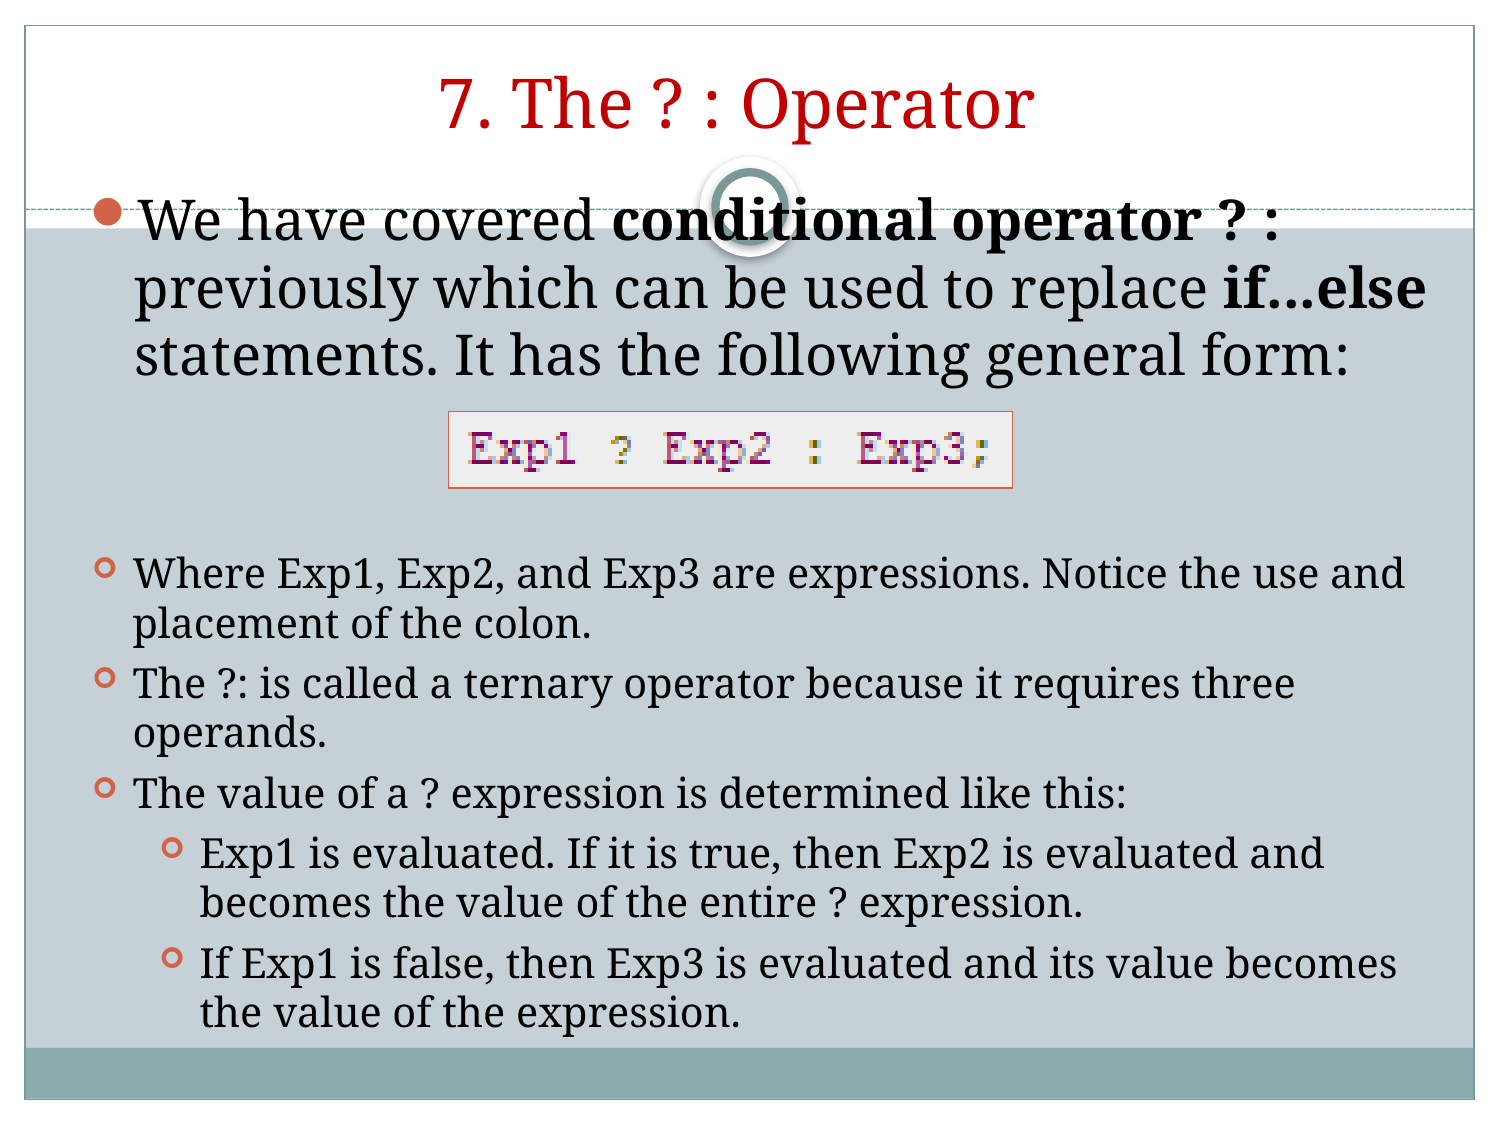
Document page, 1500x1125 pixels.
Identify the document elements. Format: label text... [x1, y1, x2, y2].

text_box Where Exp1, Exp2, and Exp3 are expressions. Notice the use and placement of the colon. The ?: is called a ternary operator because it requires three operands. The value of a ? expression is determined like this: Exp1 is evaluated. If it is true, then Exp2 is evaluated and becomes the value of the entire ? expression. If Exp1 is false, then Exp3 is evaluated and its value becomes the value of the expression. [77, 539, 1465, 1044]
title 7. The ? : Operator [75, 45, 1400, 150]
list We have covered conditional operator ? : previously which can be used to replace if...else statements. It has the following general form: [75, 177, 1463, 396]
picture [449, 411, 1013, 488]
